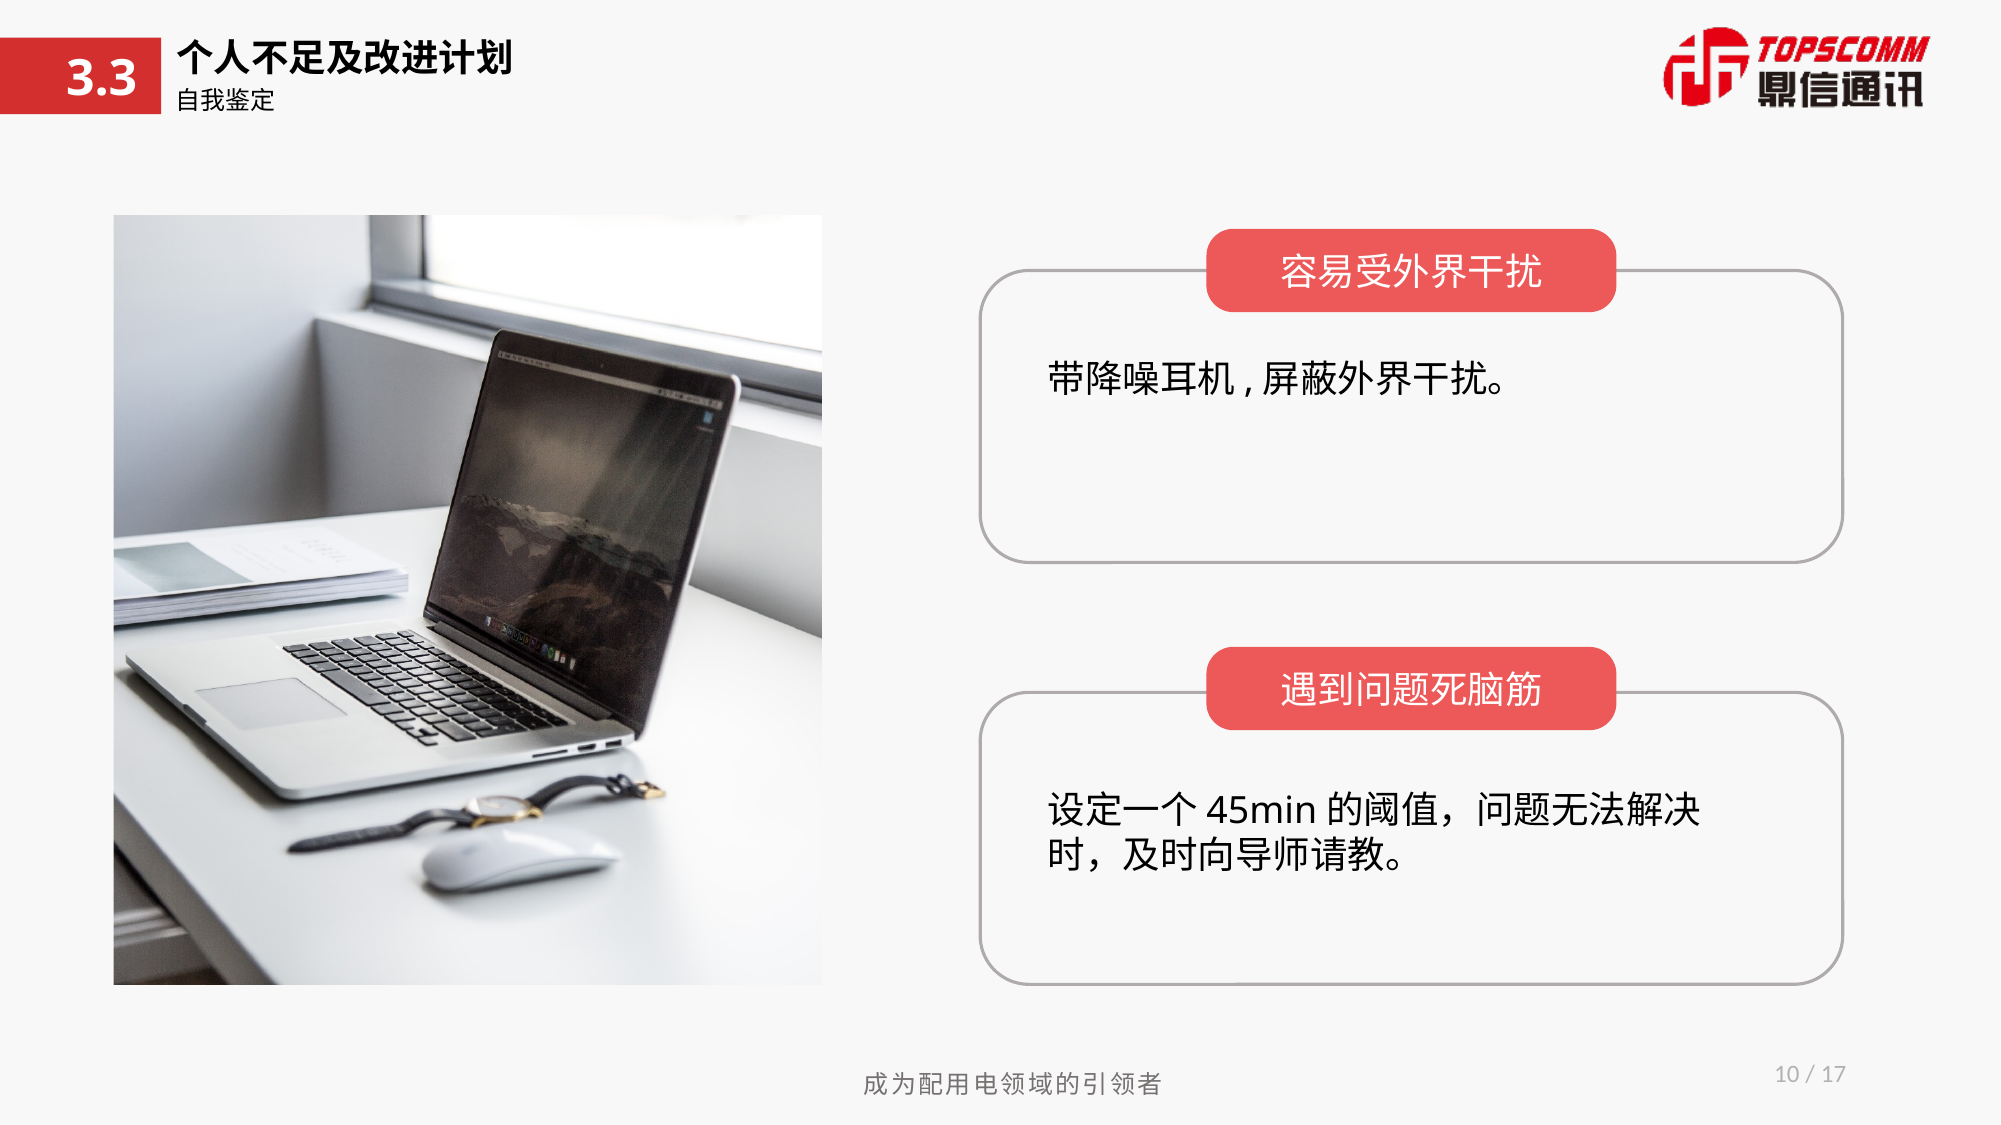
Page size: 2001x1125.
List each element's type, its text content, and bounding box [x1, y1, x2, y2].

text_box 设定一个45min的阈值，问题无法解决时，及时向导师请教。 [1032, 778, 1753, 884]
text_box 容易受外界干扰 [1205, 227, 1618, 314]
picture [113, 215, 822, 985]
picture [1645, 11, 1952, 133]
text_box 3.3 [42, 38, 162, 114]
text_box 自我鉴定 [161, 76, 576, 122]
text_box 遇到问题死脑筋 [1205, 645, 1618, 732]
text_box [979, 269, 1844, 564]
text_box 带降噪耳机,屏蔽外界干扰。 [1032, 347, 1753, 408]
text_box [0, 37, 161, 115]
text_box [979, 691, 1844, 986]
slide_number 10 / 17 [1411, 1042, 1862, 1103]
text_box 个人不足及改进计划 [161, 26, 535, 87]
